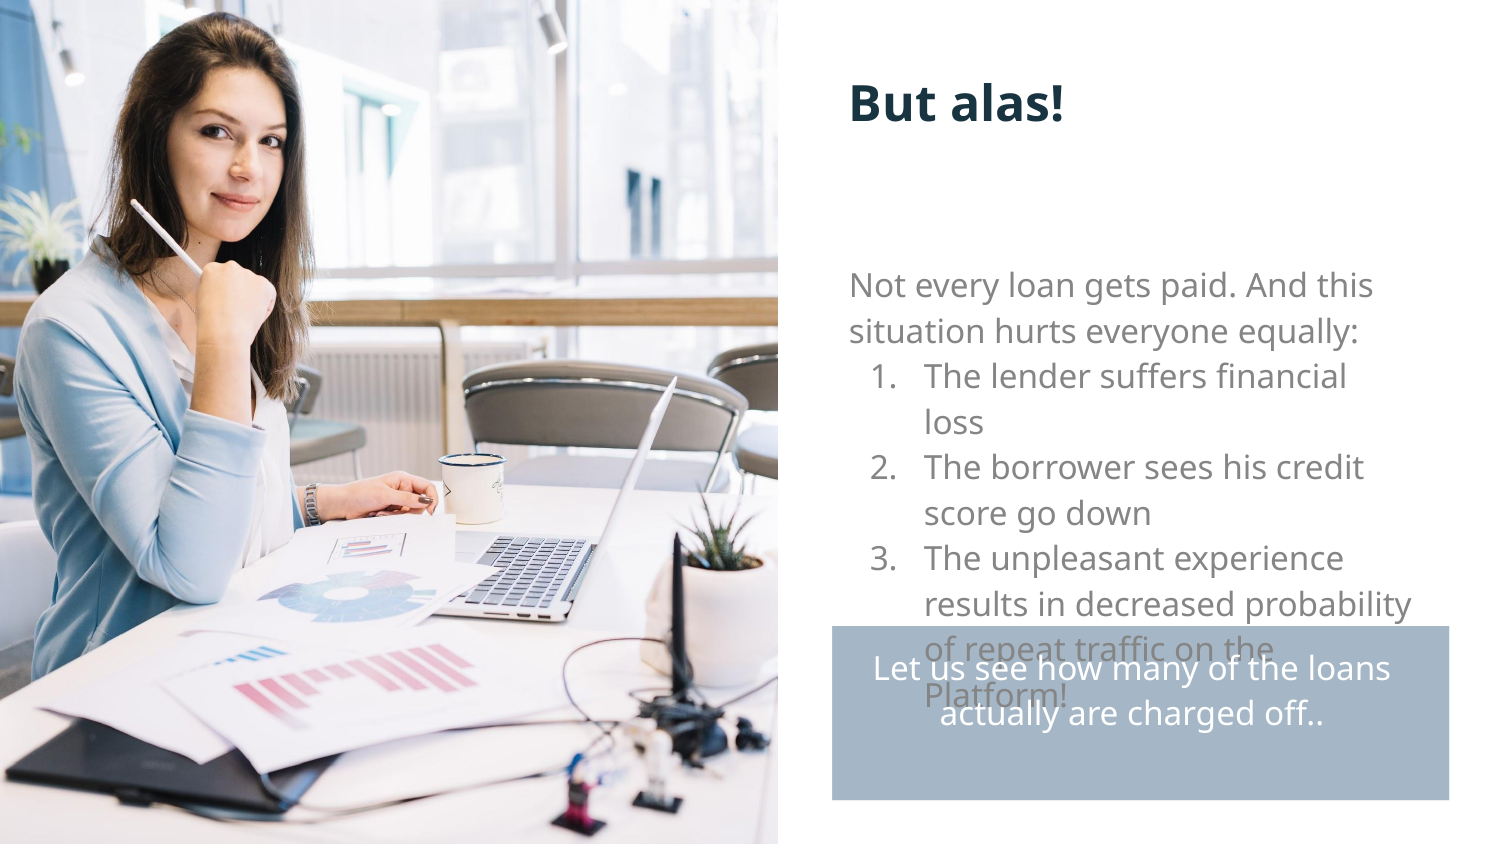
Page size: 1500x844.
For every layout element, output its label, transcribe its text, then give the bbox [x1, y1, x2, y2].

list Let us see how many of the loans actually are charged off.. [833, 626, 1431, 775]
list Not every loan gets paid. And this situation hurts everyone equally: The lender suffers financial loss The borrower sees his credit score go down The unpleasant experience results in decreased probability of repeat traffic on the Platform! [833, 244, 1431, 393]
text_box [832, 626, 1450, 801]
picture [0, 0, 779, 844]
title But alas! [833, 56, 1431, 205]
